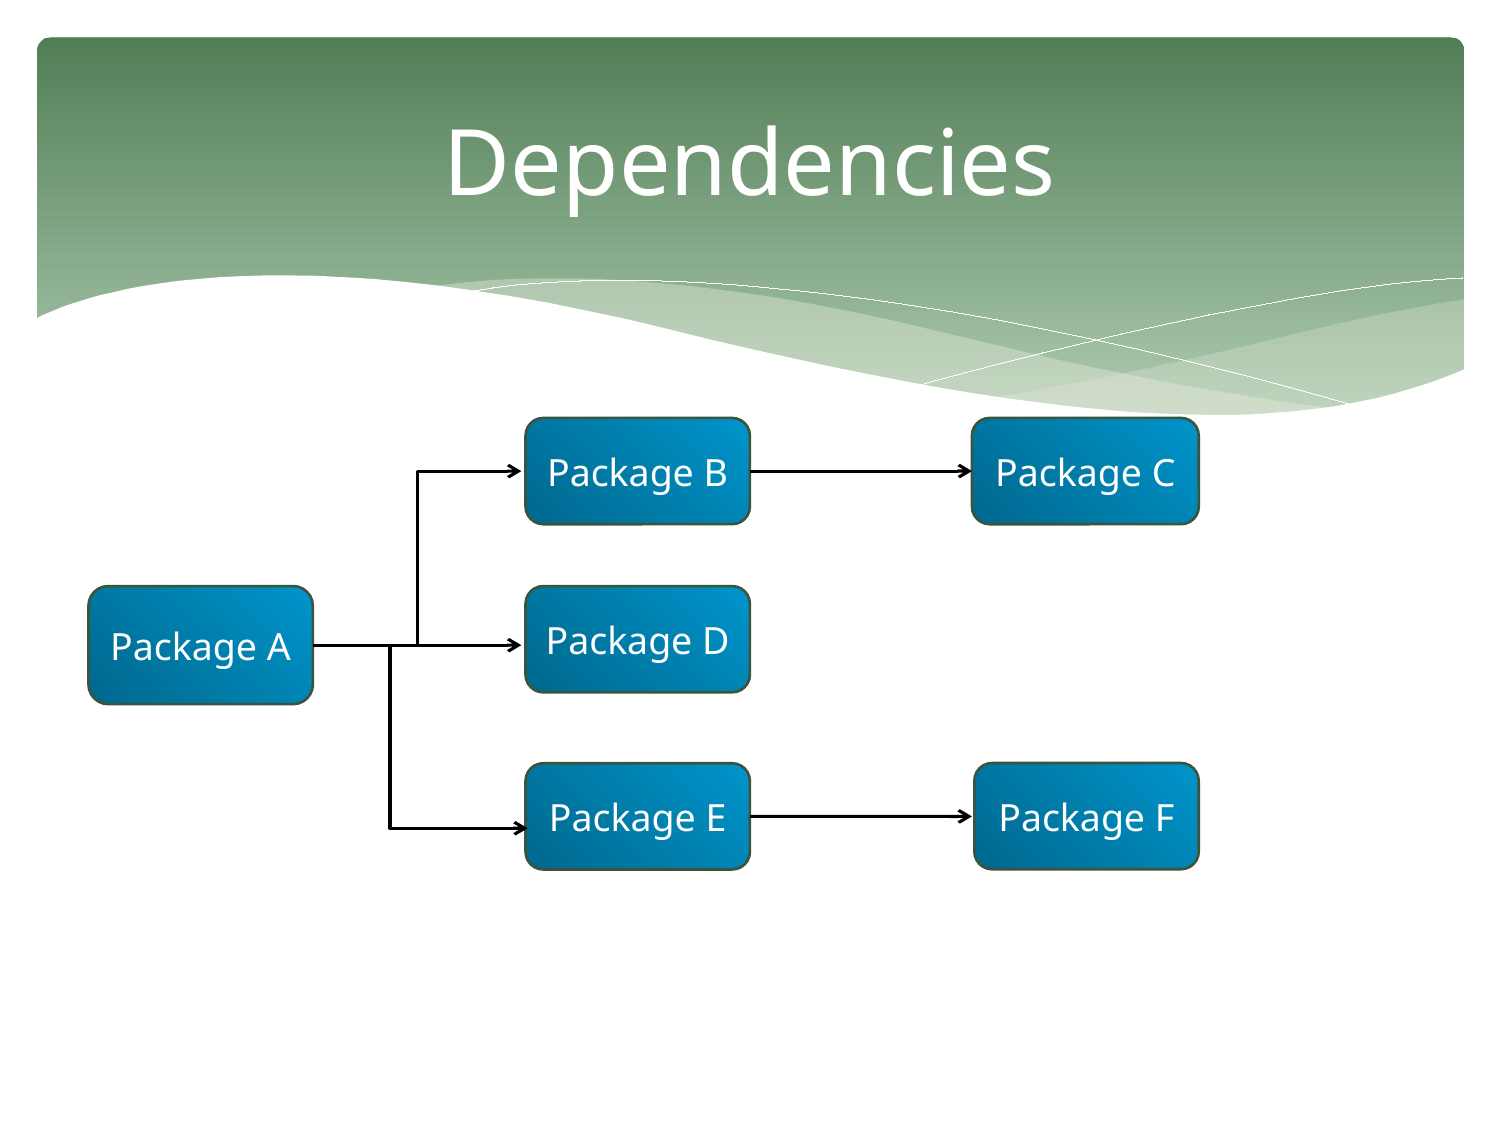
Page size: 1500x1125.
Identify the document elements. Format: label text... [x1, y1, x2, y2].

text_box Package D [524, 584, 752, 694]
text_box Package A [87, 584, 315, 706]
text_box Package F [973, 761, 1201, 871]
title Dependencies [75, 55, 1425, 261]
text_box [312, 470, 522, 646]
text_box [366, 667, 551, 806]
text_box Package E [524, 761, 752, 871]
text_box Package B [524, 416, 752, 526]
text_box Package C [970, 416, 1201, 526]
